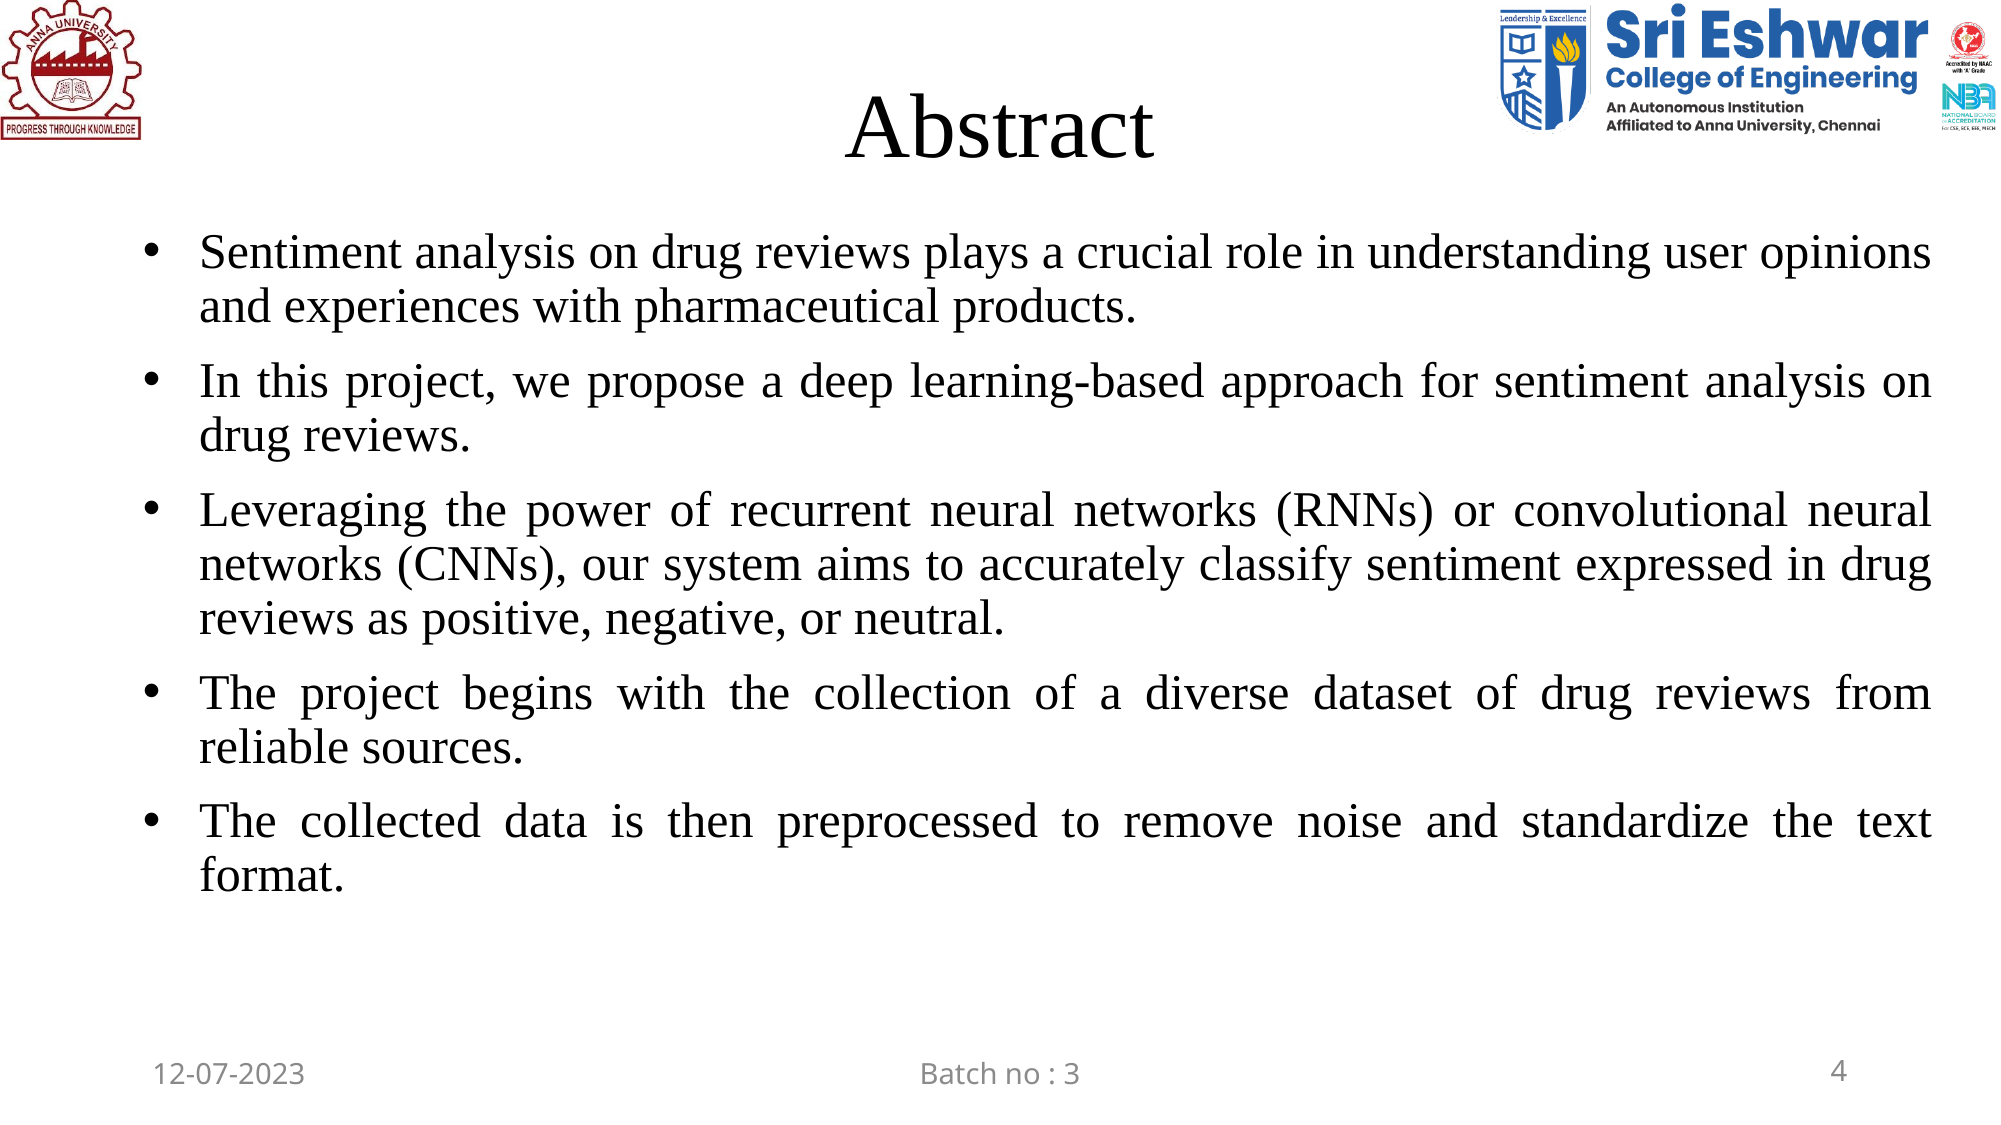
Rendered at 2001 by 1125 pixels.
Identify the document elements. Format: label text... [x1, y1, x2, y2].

text_box Abstract [89, 71, 1911, 164]
picture [0, 0, 142, 140]
text_box Sentiment analysis on drug reviews plays a crucial role in understanding user opinions and experiences with pharmaceutical products. In this project, we propose a deep learning-based approach for sentiment analysis on drug reviews. Leveraging the power of recurrent neural networks (RNNs) or convolutional neural networks (CNNs), our system aims to accurately classify sentiment expressed in drug reviews as positive, negative, or neutral. The project begins with the collection of a diverse dataset of drug reviews from reliable sources. The collected data is then preprocessed to remove noise and standardize the text format. [128, 218, 1949, 994]
footer Batch no : 3 [662, 1042, 1338, 1103]
slide_number 4 [1412, 1042, 1863, 1103]
picture [1491, 0, 2000, 138]
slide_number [137, 1042, 588, 1103]
